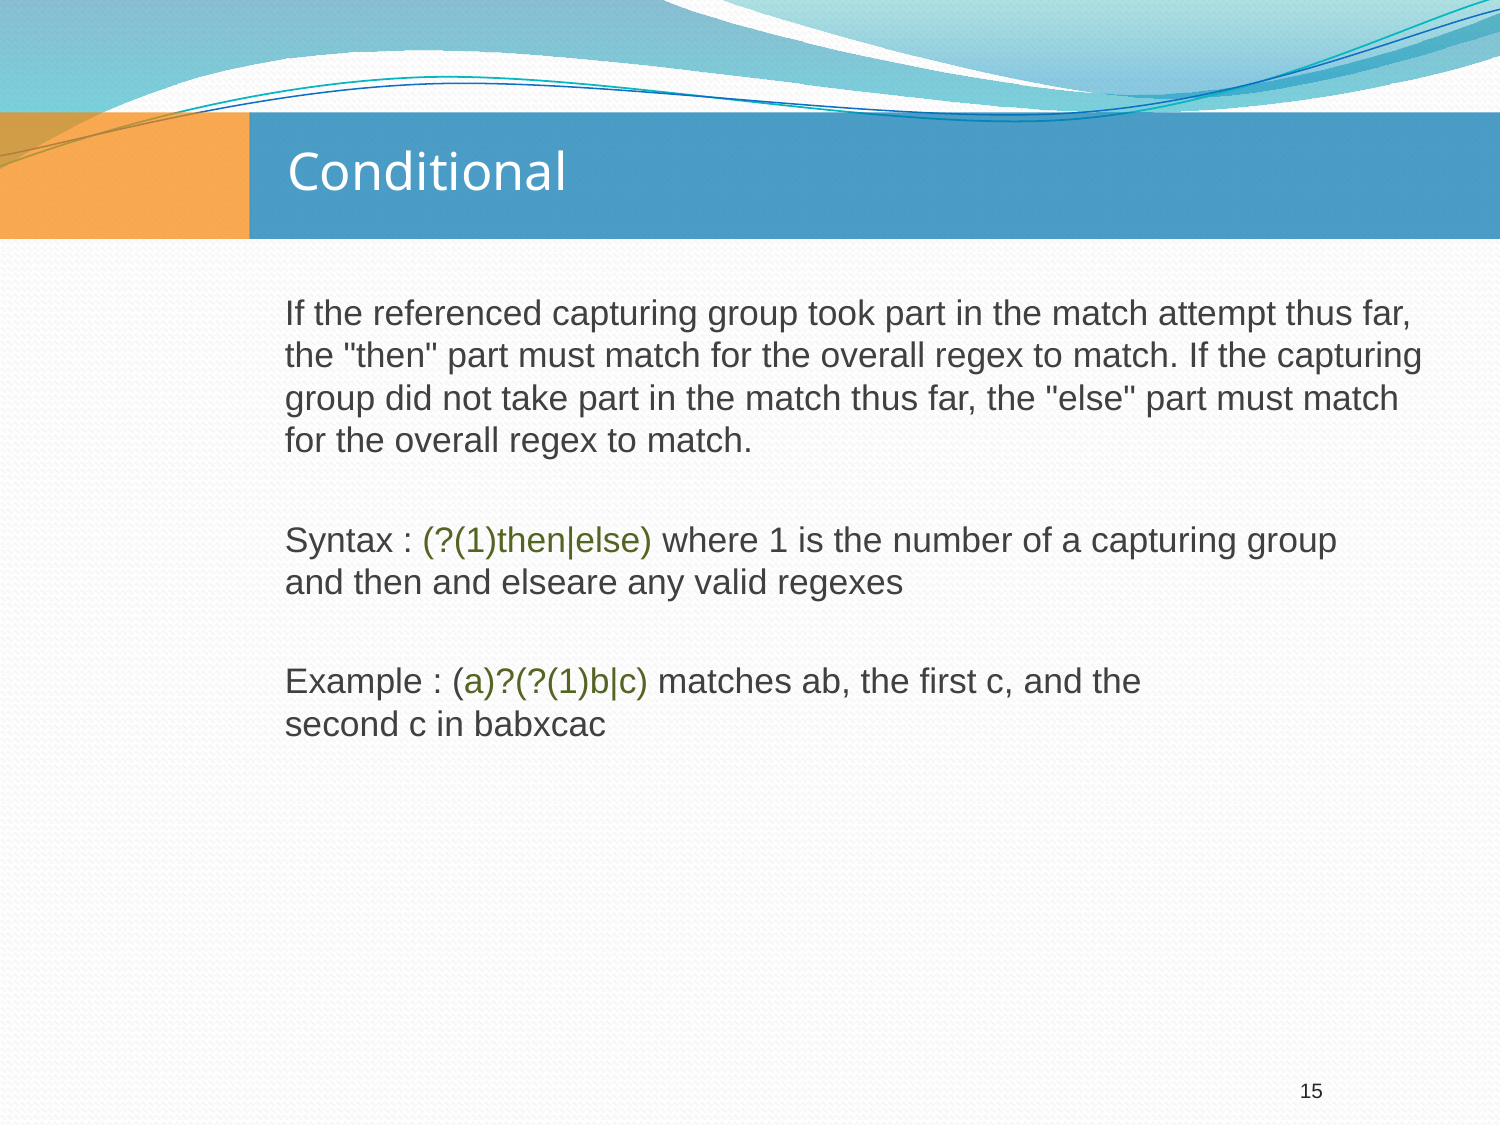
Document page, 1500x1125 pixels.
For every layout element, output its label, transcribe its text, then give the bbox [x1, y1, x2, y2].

slide_number 15 [1299, 1042, 1425, 1103]
title Conditional [272, 131, 1463, 225]
list If the referenced capturing group took part in the match attempt thus far, the "then" part must match for the overall regex to match. If the capturing group did not take part in the match thus far, the "else" part must match for the overall regex to match. Syntax : (?(1)then|else) where 1 is the number of a capturing group and then and elseare any valid regexes Example : (a)?(?(1)b|c) matches ab, the first c, and the second c in babxcac [269, 282, 1463, 875]
